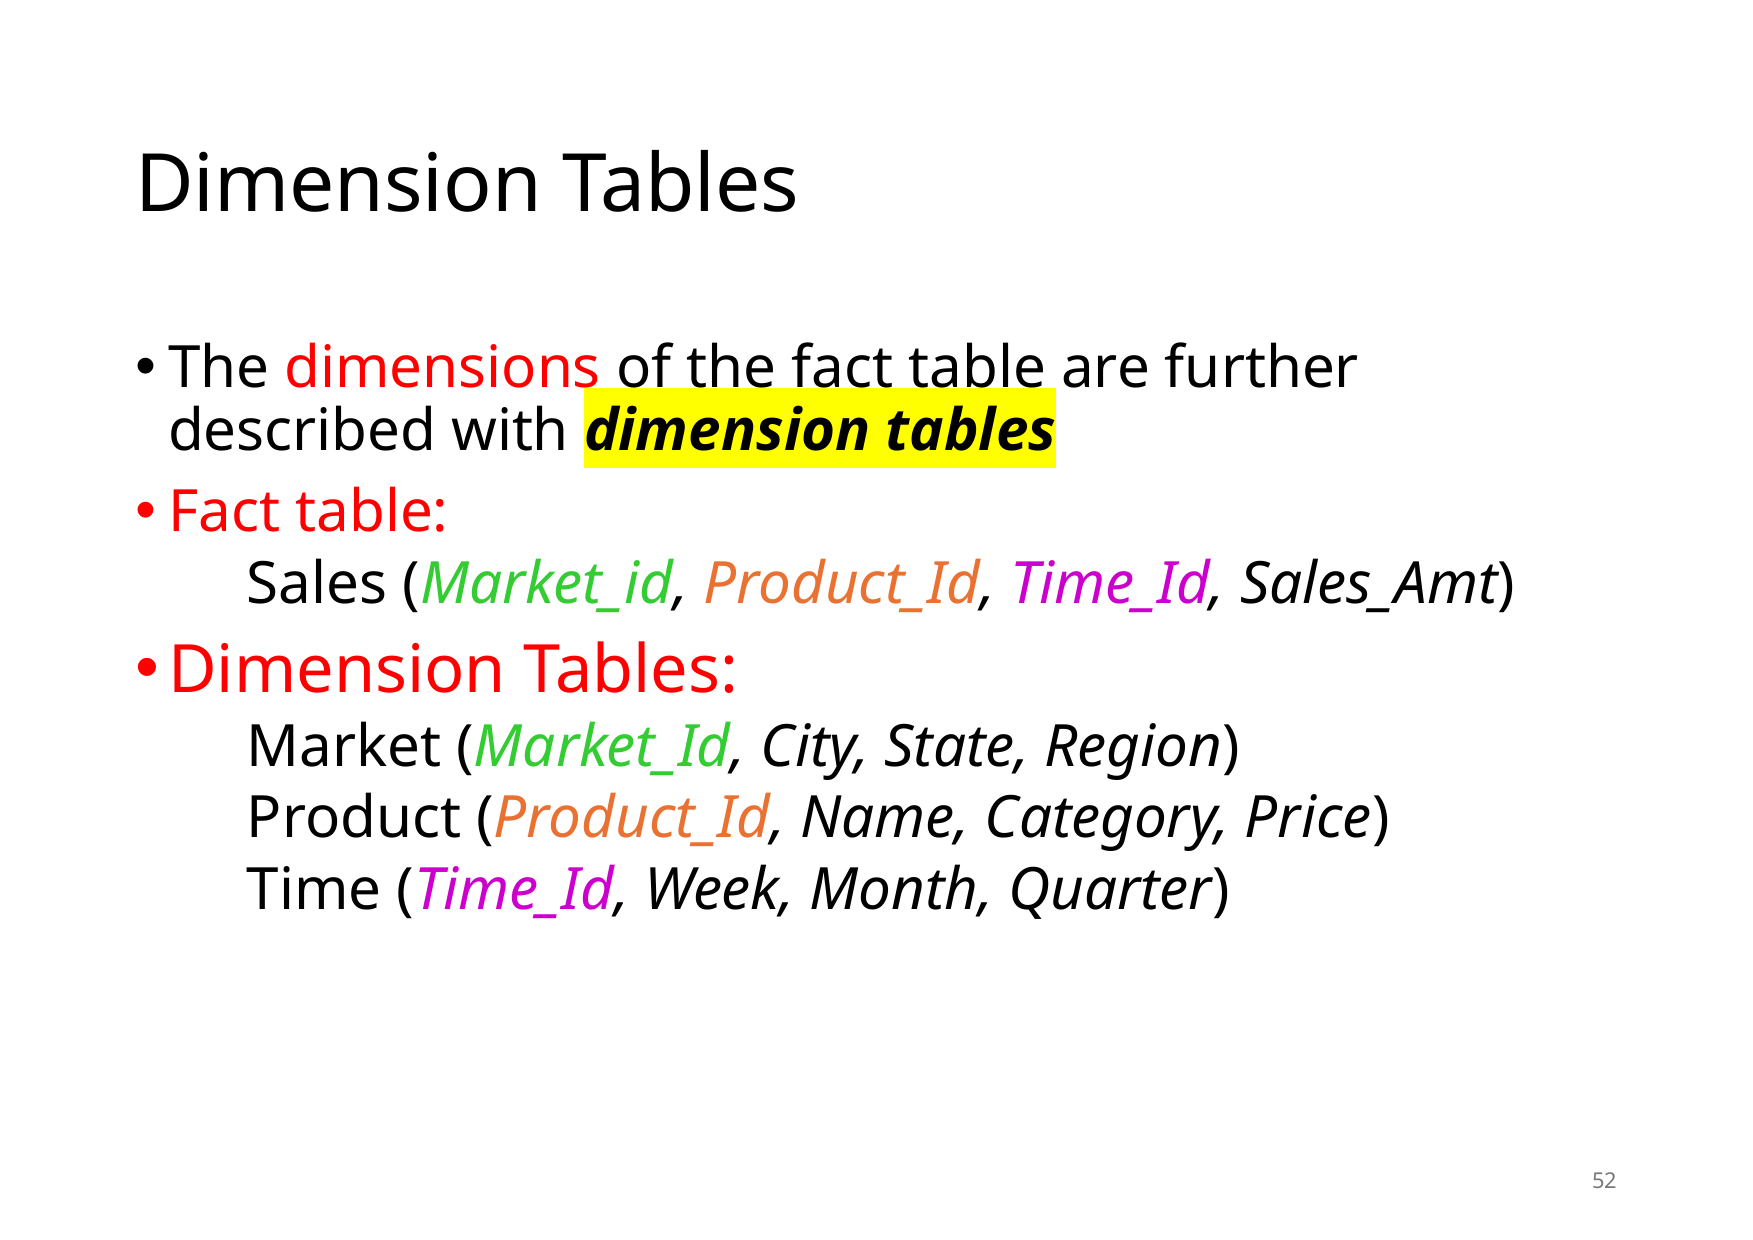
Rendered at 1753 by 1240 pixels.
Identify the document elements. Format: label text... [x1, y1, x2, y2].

slide_number 52 [1237, 1148, 1632, 1215]
title Dimension Tables [120, 66, 1632, 306]
list The dimensions of the fact table are further described with dimension tables Fact table: Sales (Market_id, Product_Id, Time_Id, Sales_Amt) Dimension Tables: Market (Market_Id, City, State, Region) Product (Product_Id, Name, Category, Price) Time (Time_Id, Week, Month, Quarter) [120, 330, 1632, 1117]
